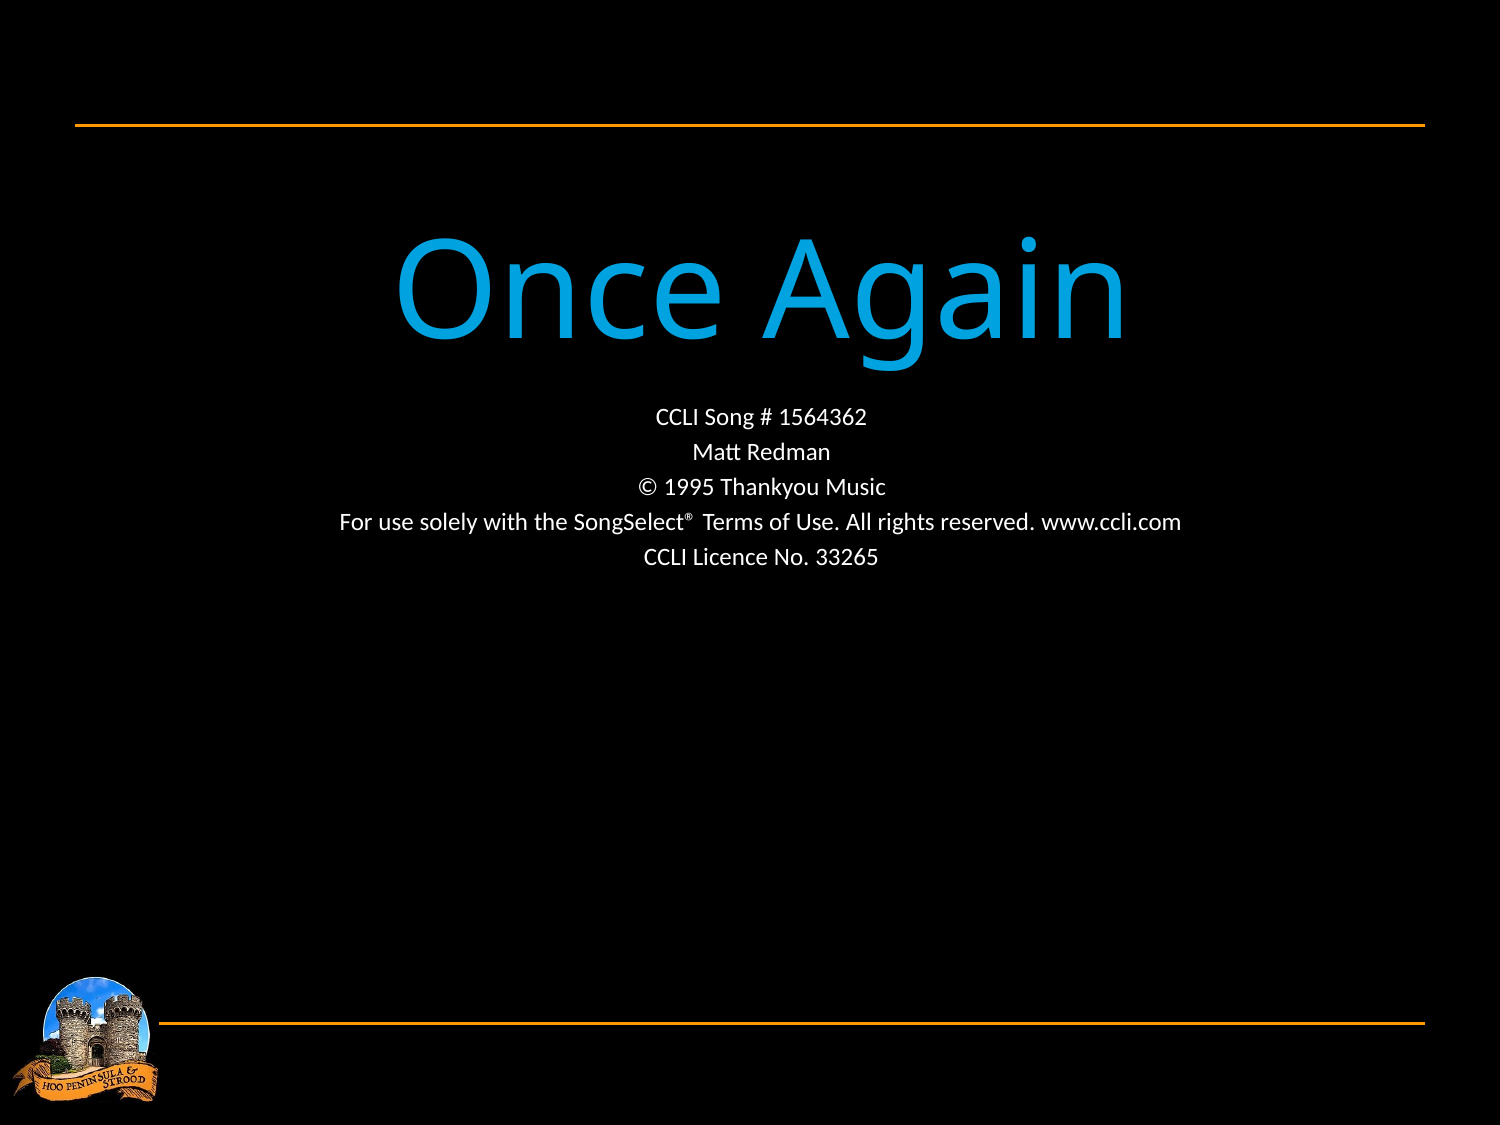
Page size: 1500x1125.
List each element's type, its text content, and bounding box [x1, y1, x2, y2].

subtitle Once Again CCLI Song # 1564362 Matt Redman © 1995 Thankyou Music For use solely with the SongSelect® Terms of Use. All rights reserved. www.ccli.com CCLI Licence No. 33265 [53, 30, 1471, 1094]
picture [11, 975, 160, 1103]
